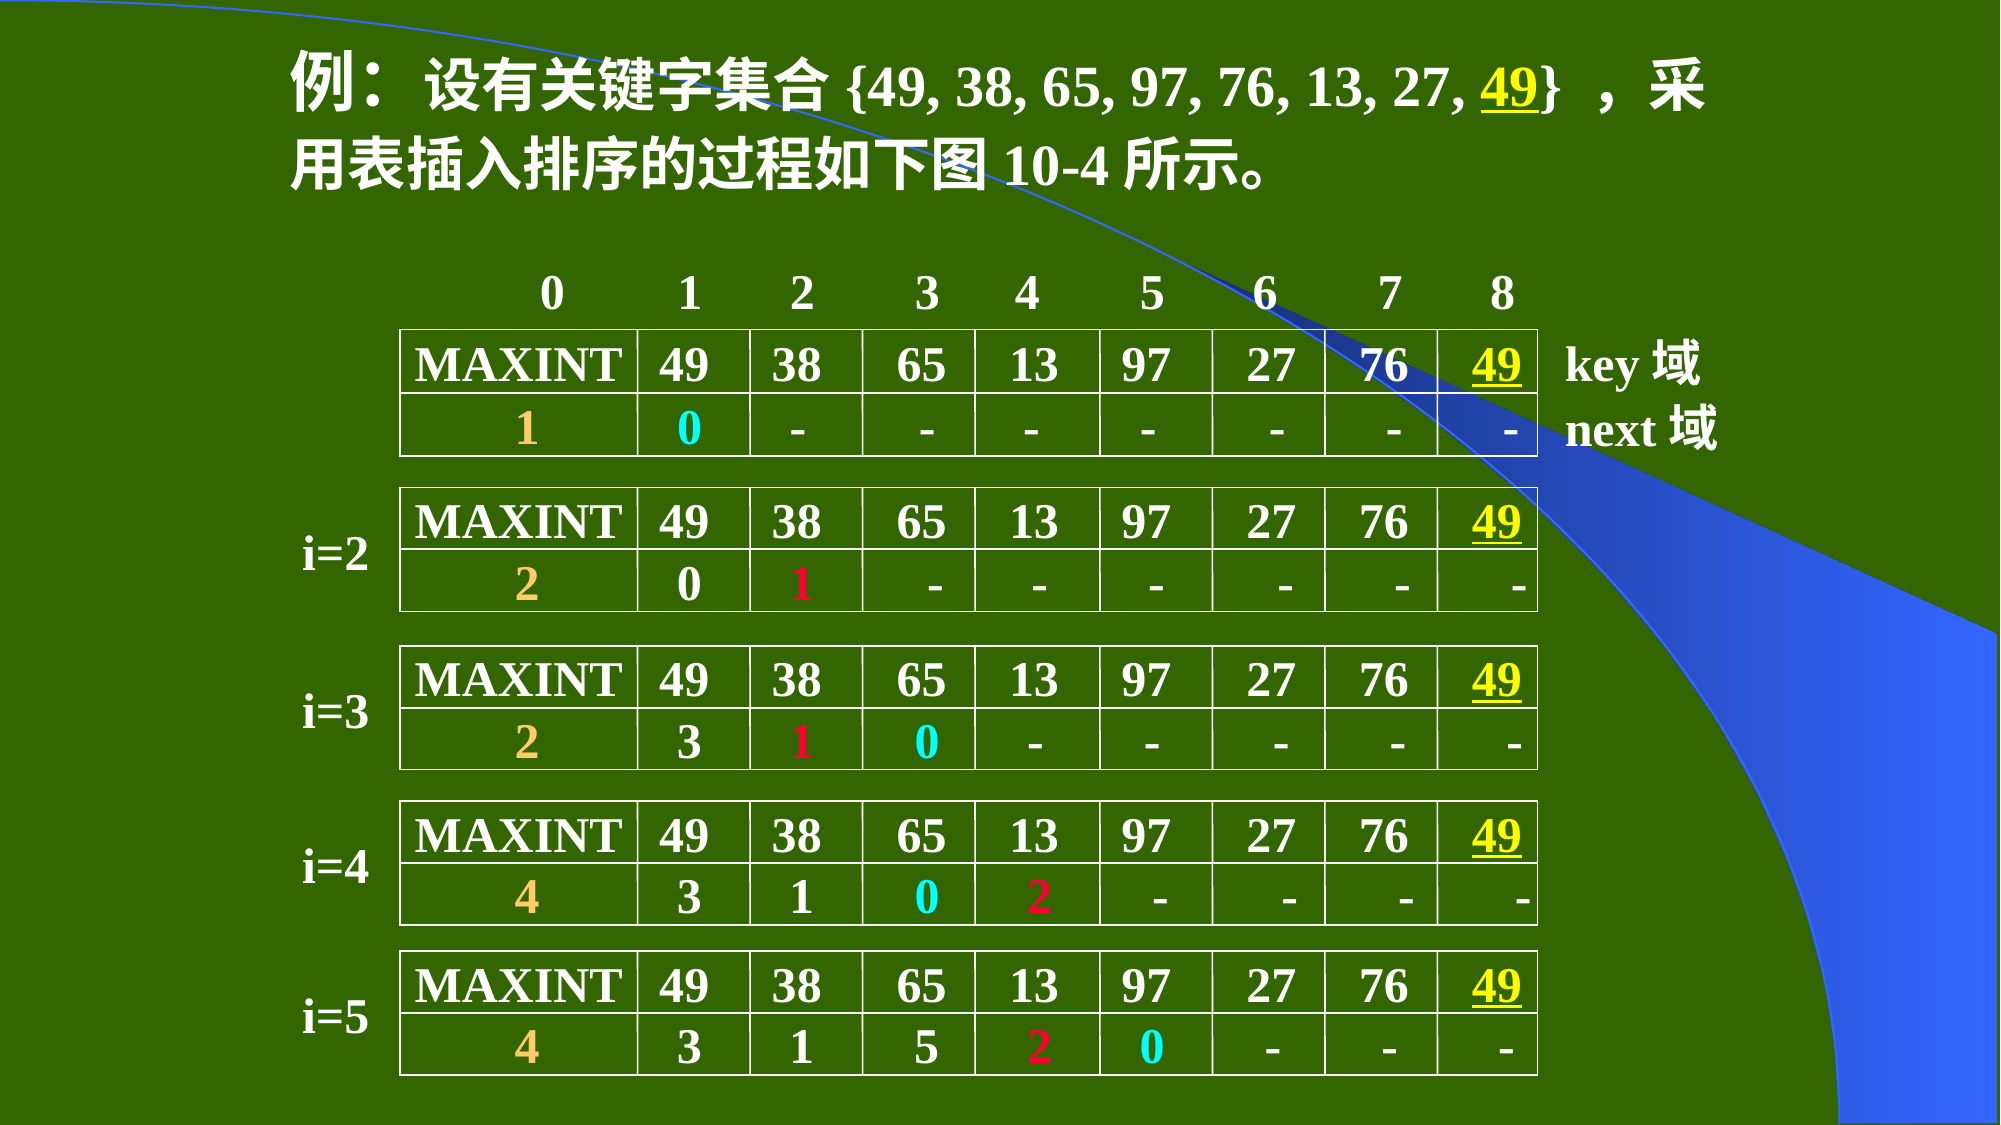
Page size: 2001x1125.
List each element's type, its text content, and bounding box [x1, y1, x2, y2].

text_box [287, 257, 1713, 1075]
text_box 例：设有关键字集合{49, 38, 65, 97, 76, 13, 27, 49} ，采用表插入排序的过程如下图10-4所示。 [275, 24, 1750, 208]
